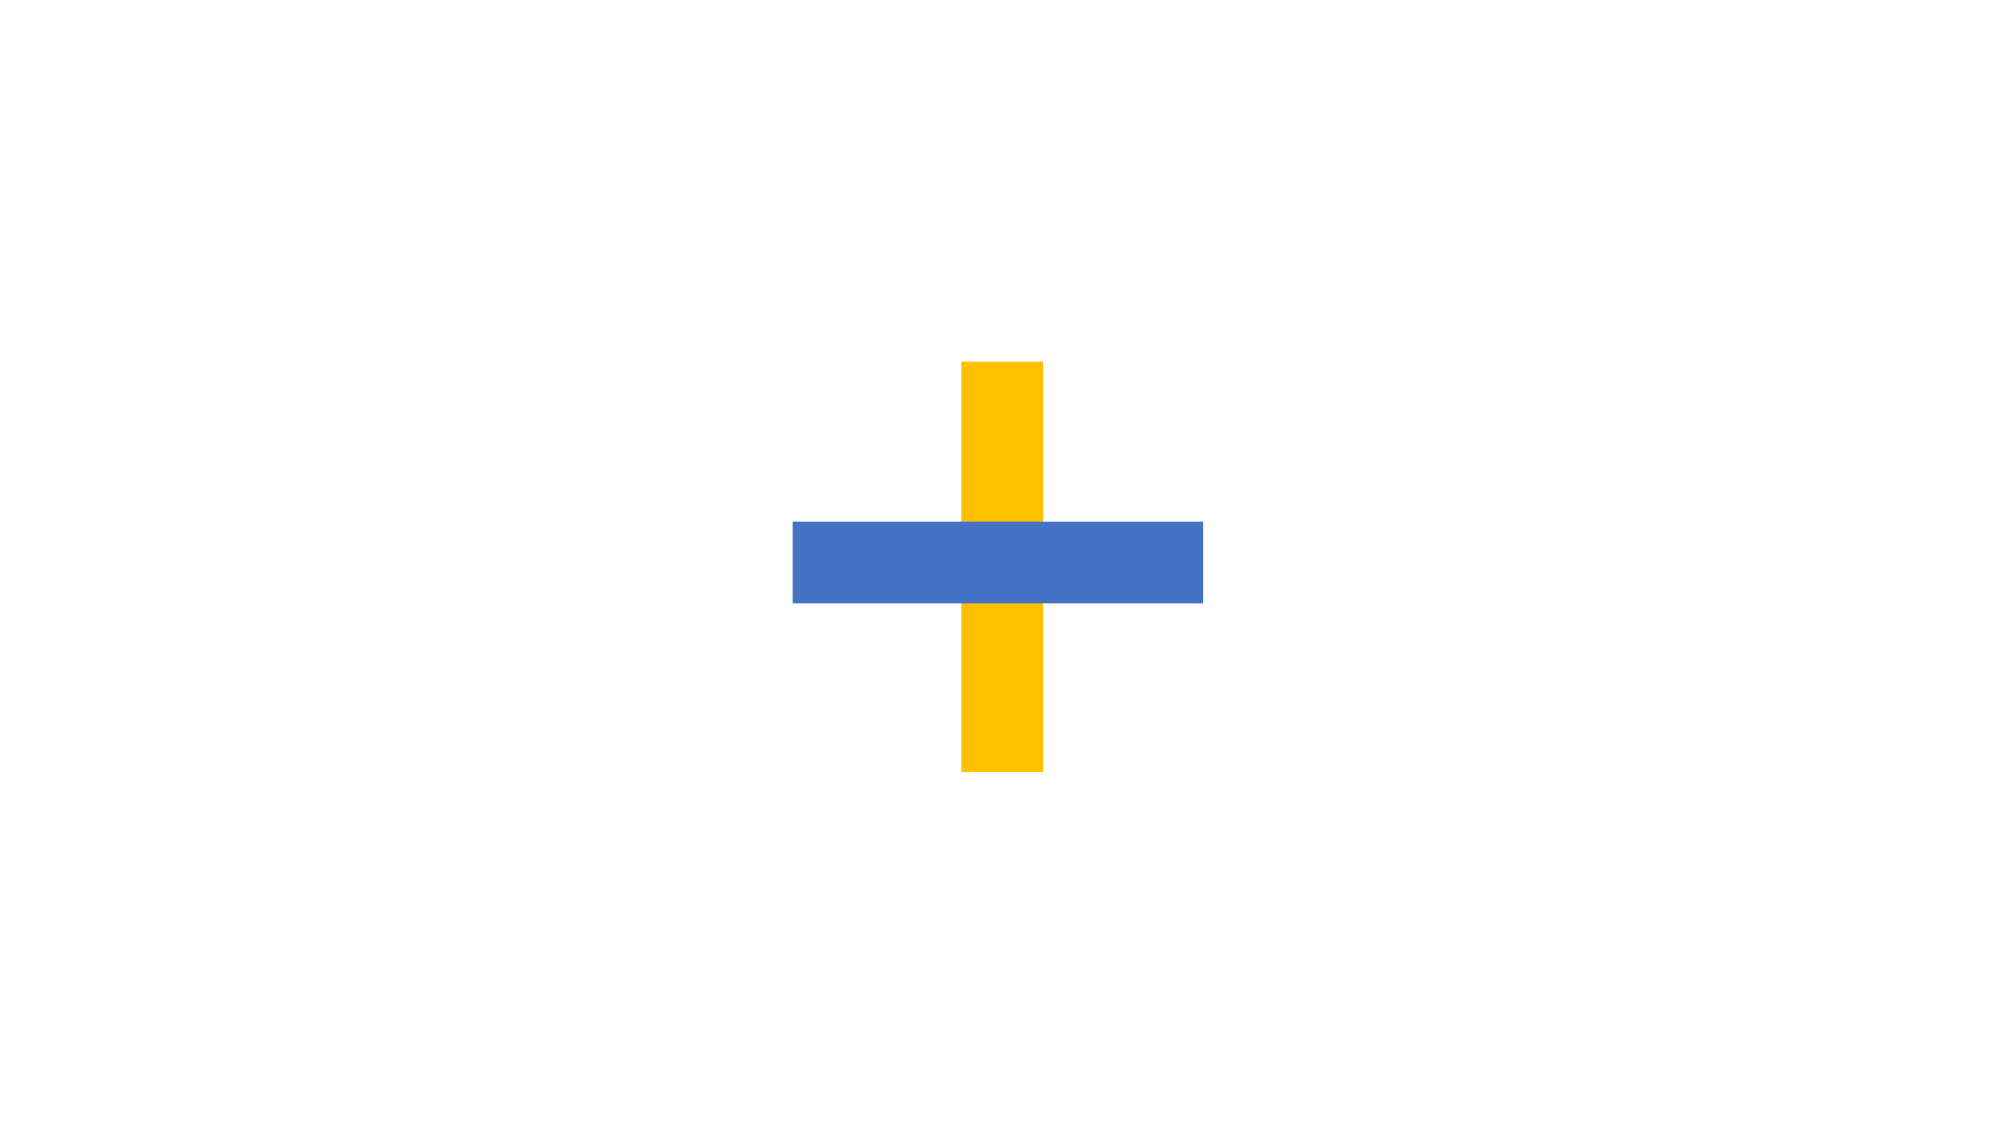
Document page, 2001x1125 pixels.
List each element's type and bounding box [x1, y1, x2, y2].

text_box [961, 604, 1043, 773]
text_box [792, 521, 1204, 604]
text_box [961, 361, 1043, 521]
